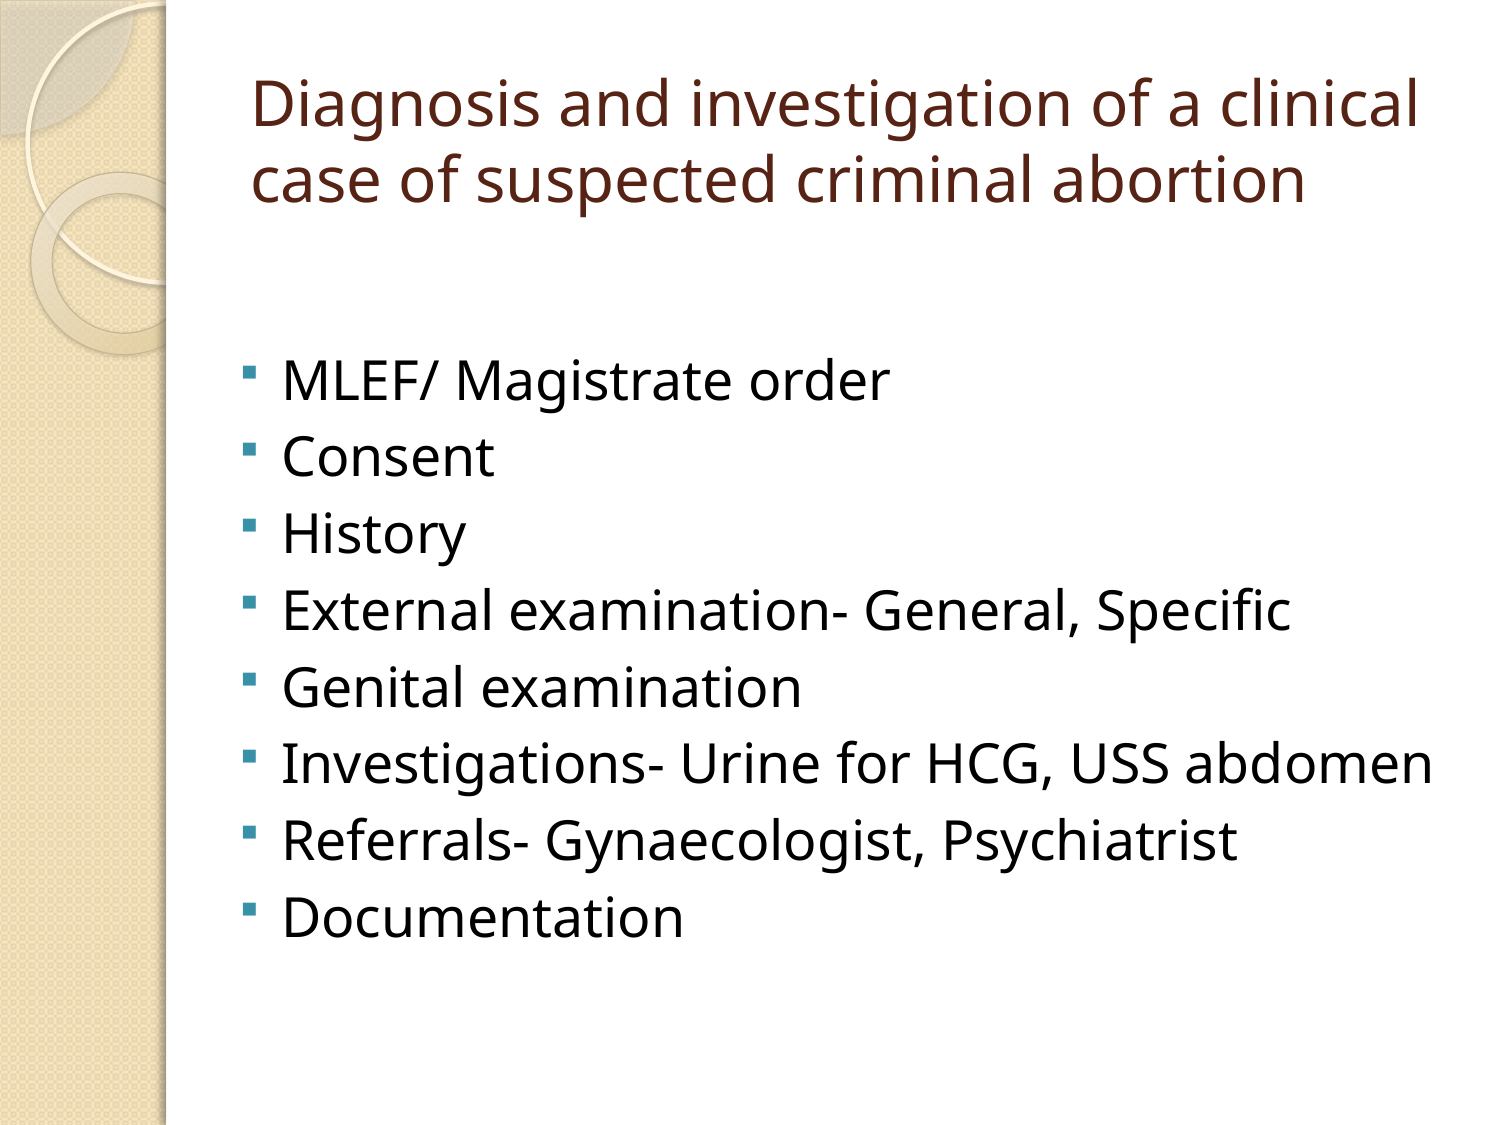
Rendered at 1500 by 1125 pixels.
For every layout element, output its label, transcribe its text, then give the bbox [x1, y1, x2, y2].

list MLEF/ Magistrate order Consent History External examination- General, Specific Genital examination Investigations- Urine for HCG, USS abdomen Referrals- Gynaecologist, Psychiatrist Documentation [212, 337, 1466, 1025]
title Diagnosis and investigation of a clinical case of suspected criminal abortion [235, 45, 1466, 233]
